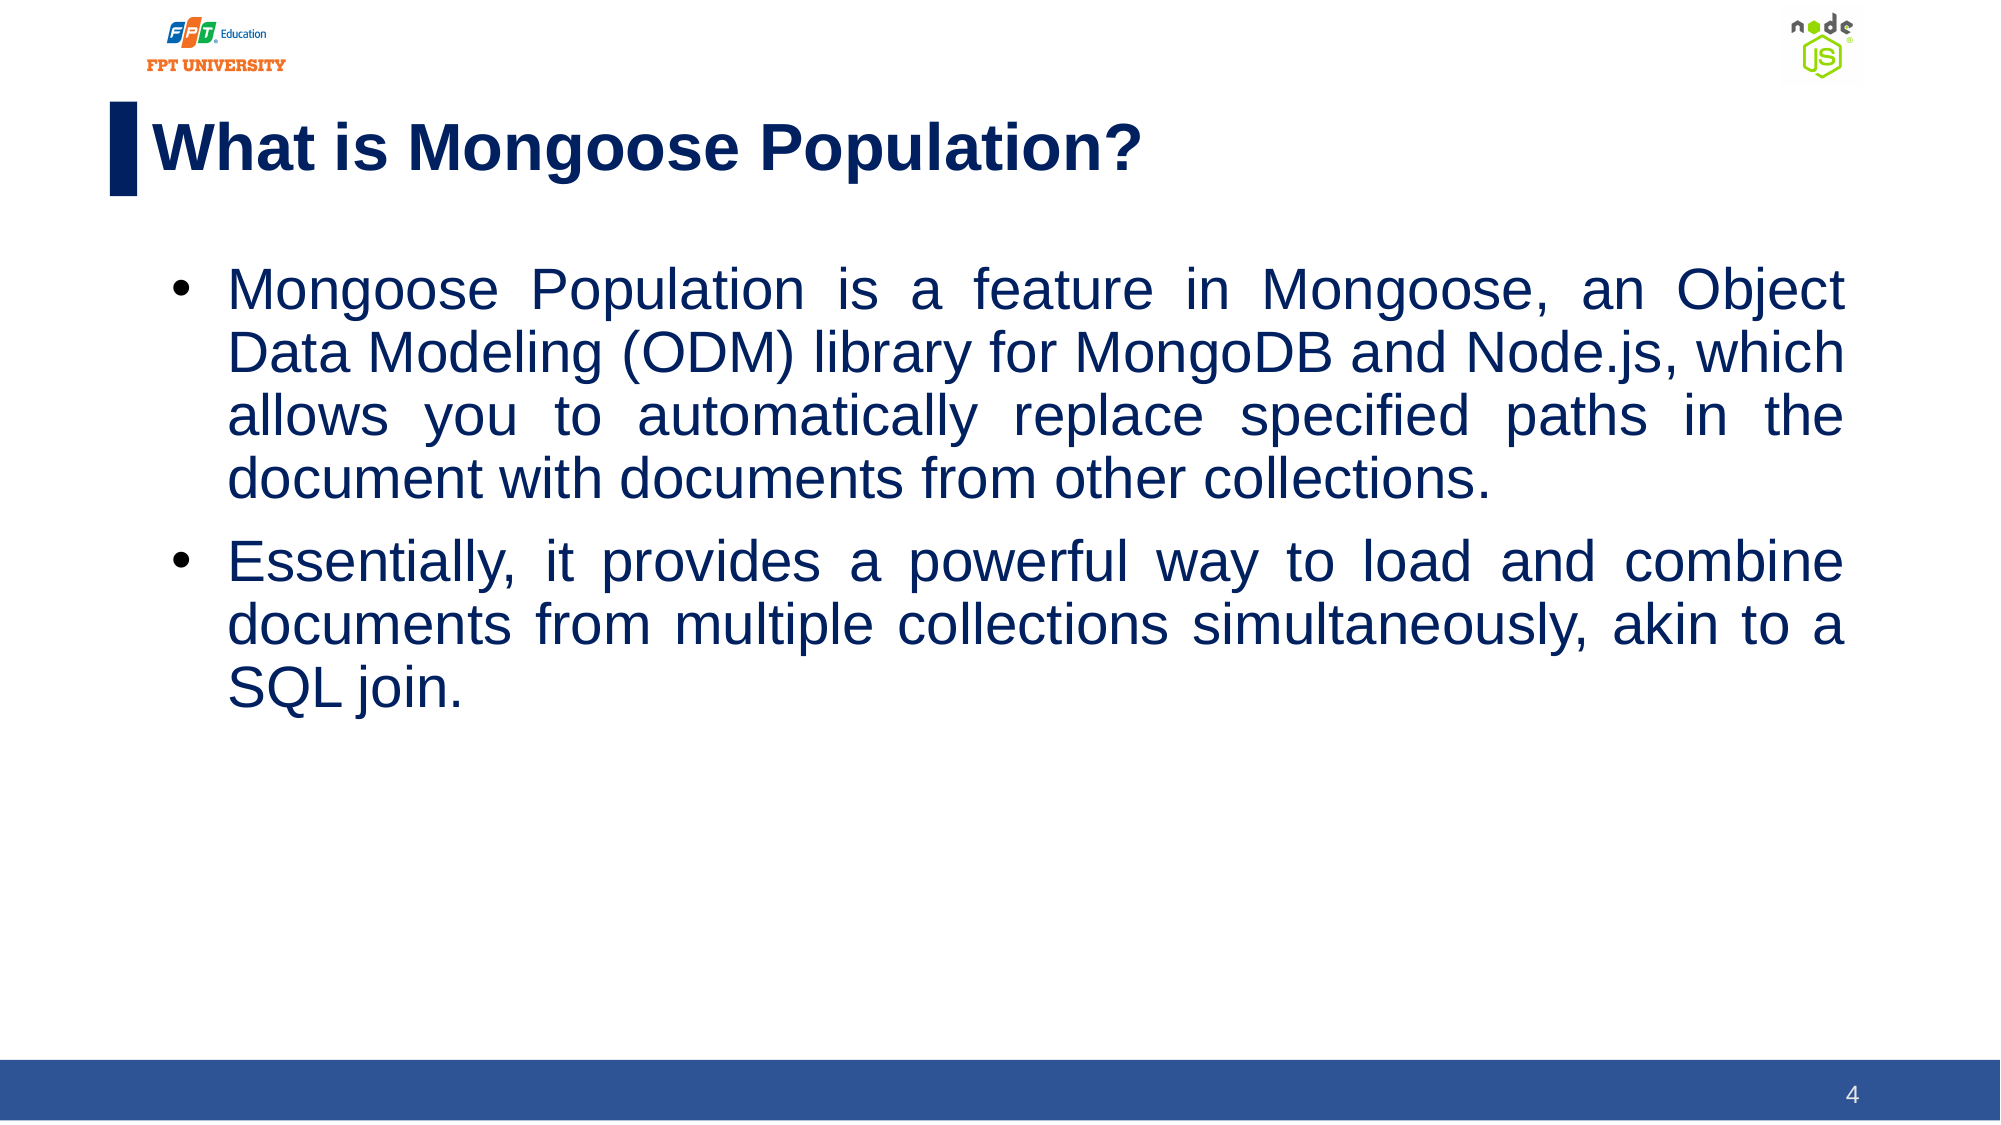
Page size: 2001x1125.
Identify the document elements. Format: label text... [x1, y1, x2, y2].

picture [137, 1, 291, 86]
list Mongoose Population is a feature in Mongoose, an Object Data Modeling (ODM) library for MongoDB and Node.js, which allows you to automatically replace specified paths in the document with documents from other collections. Essentially, it provides a powerful way to load and combine documents from multiple collections simultaneously, akin to a SQL join. [137, 251, 1863, 966]
slide_number ‹#› [1424, 1063, 1875, 1123]
title What is Mongoose Population? [137, 101, 1650, 197]
picture [1781, 4, 1863, 86]
